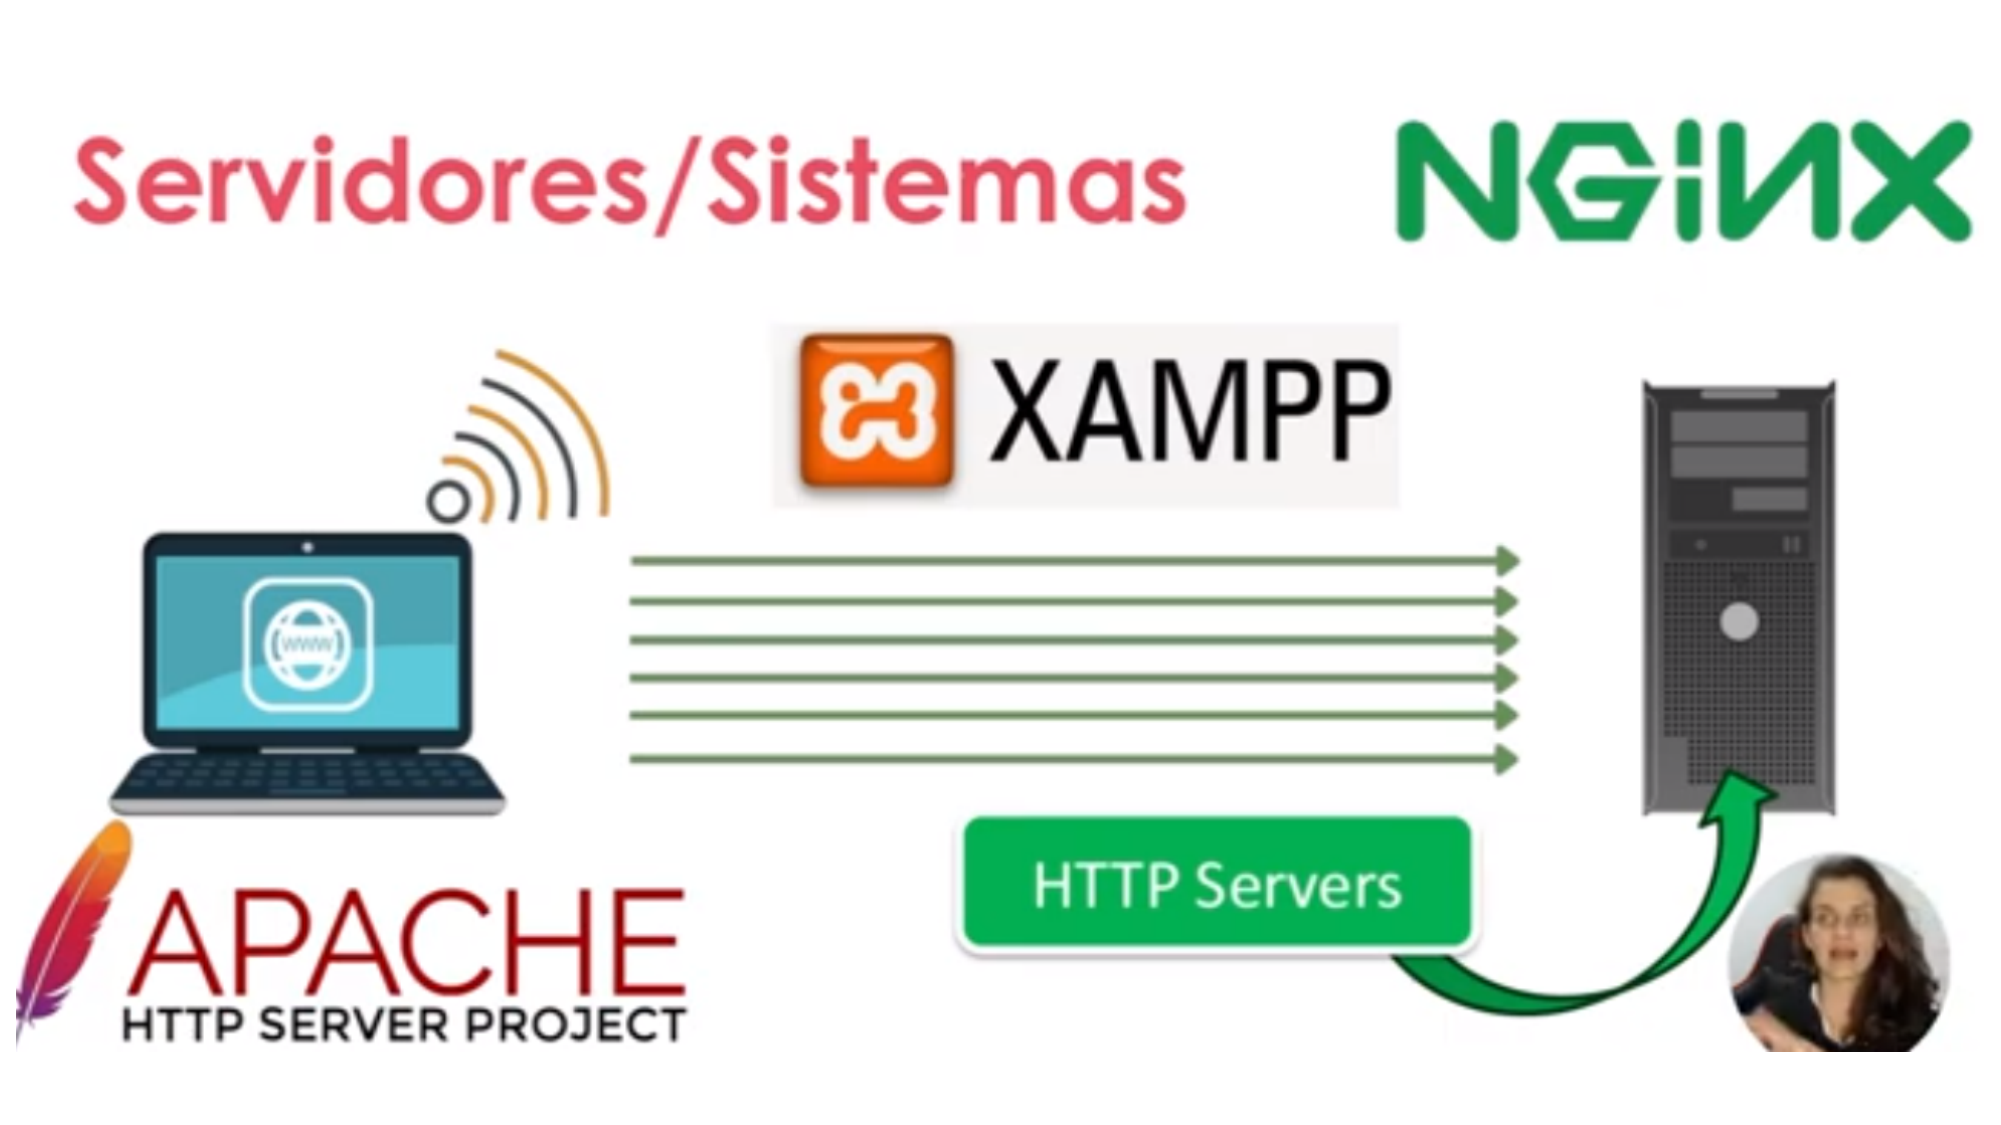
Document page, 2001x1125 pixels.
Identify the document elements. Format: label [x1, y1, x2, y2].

picture [16, 73, 1984, 1052]
